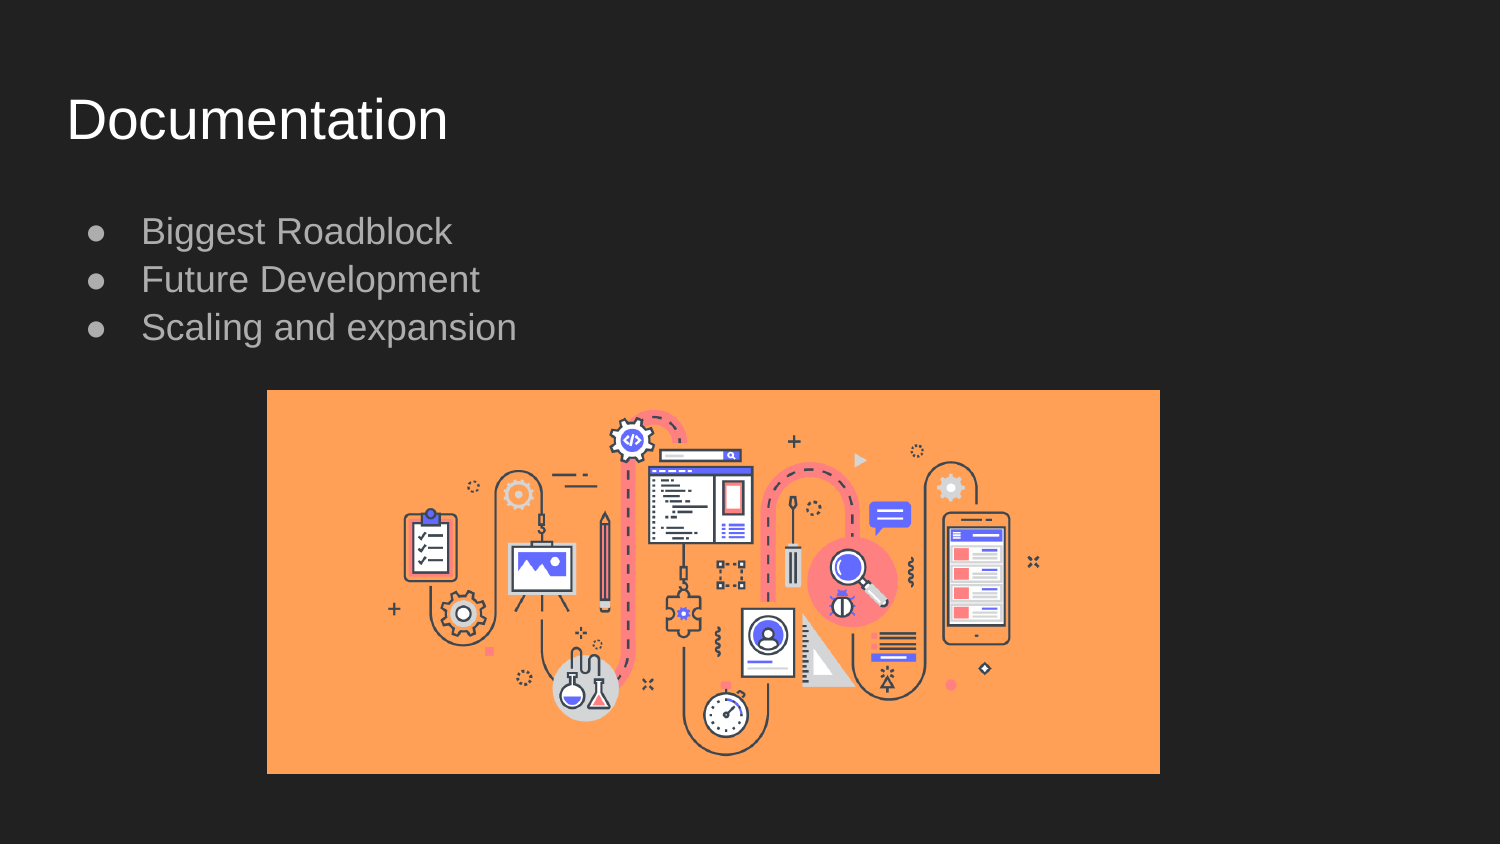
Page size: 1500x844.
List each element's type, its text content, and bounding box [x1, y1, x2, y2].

picture [267, 390, 1160, 774]
list Biggest Roadblock Future Development Scaling and expansion [51, 189, 1449, 750]
title Documentation [51, 72, 1449, 167]
